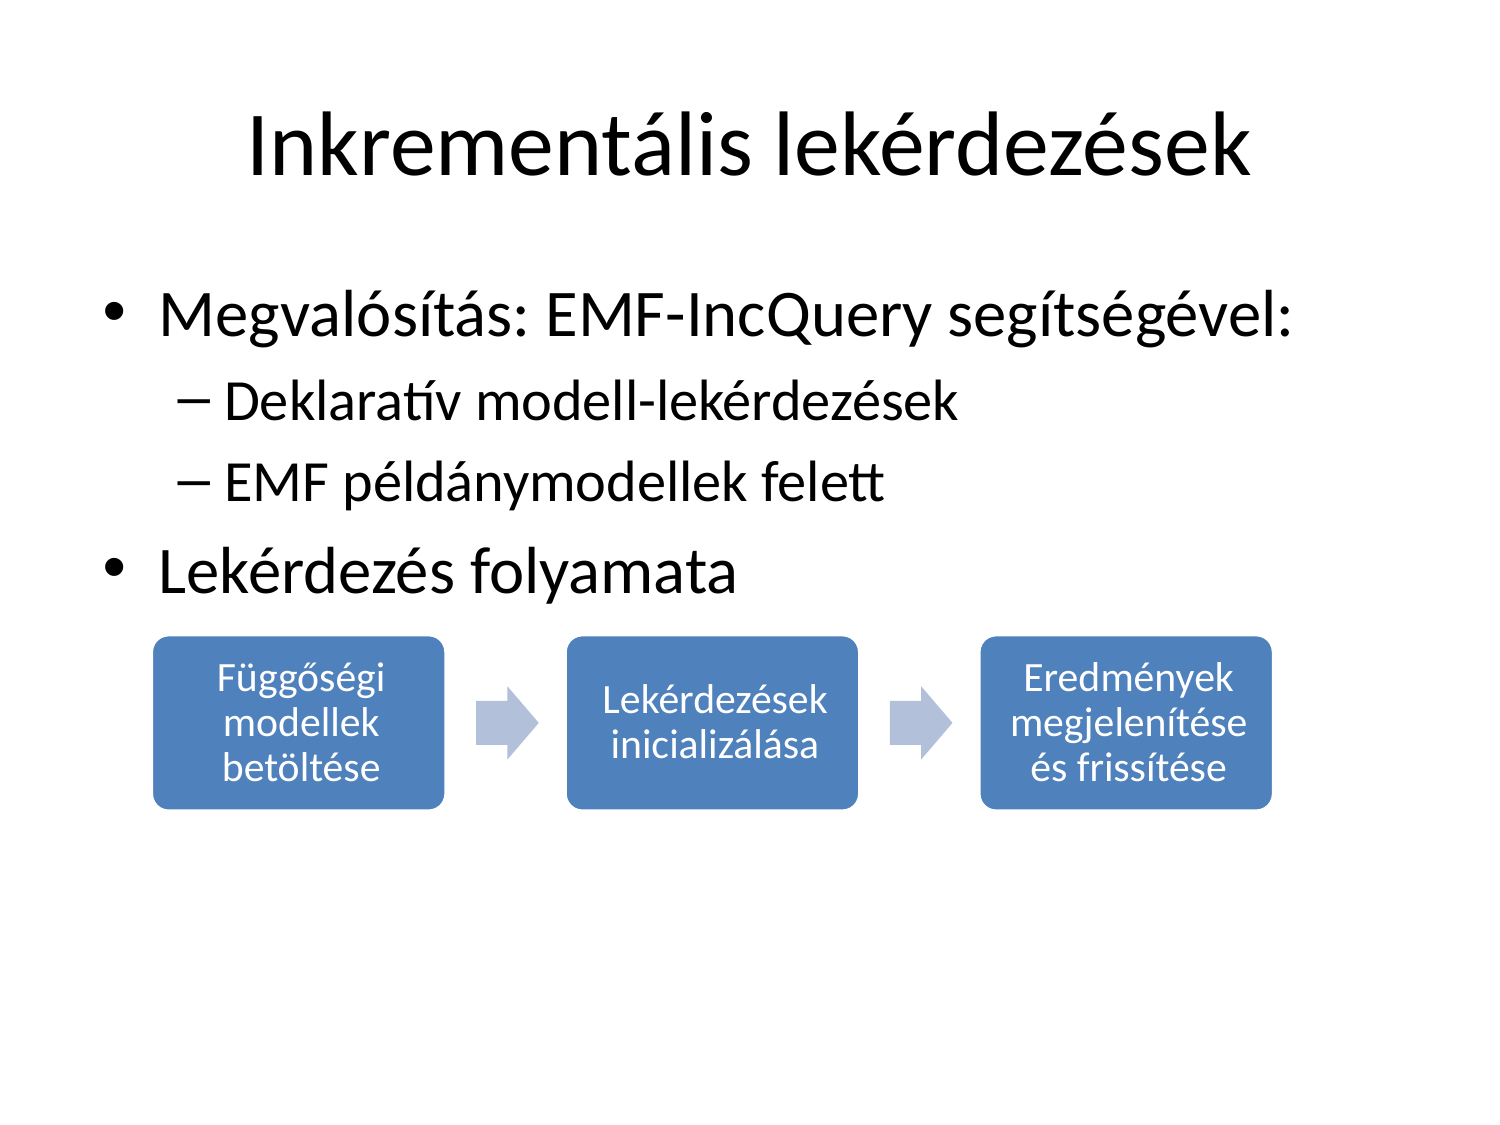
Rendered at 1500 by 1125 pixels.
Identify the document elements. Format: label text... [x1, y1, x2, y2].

list Megvalósítás: EMF-IncQuery segítségével: Deklaratív modell-lekérdezések EMF példánymodellek felett Lekérdezés folyamata [87, 262, 1438, 1005]
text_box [149, 624, 1276, 821]
title Inkrementális lekérdezések [75, 45, 1425, 233]
